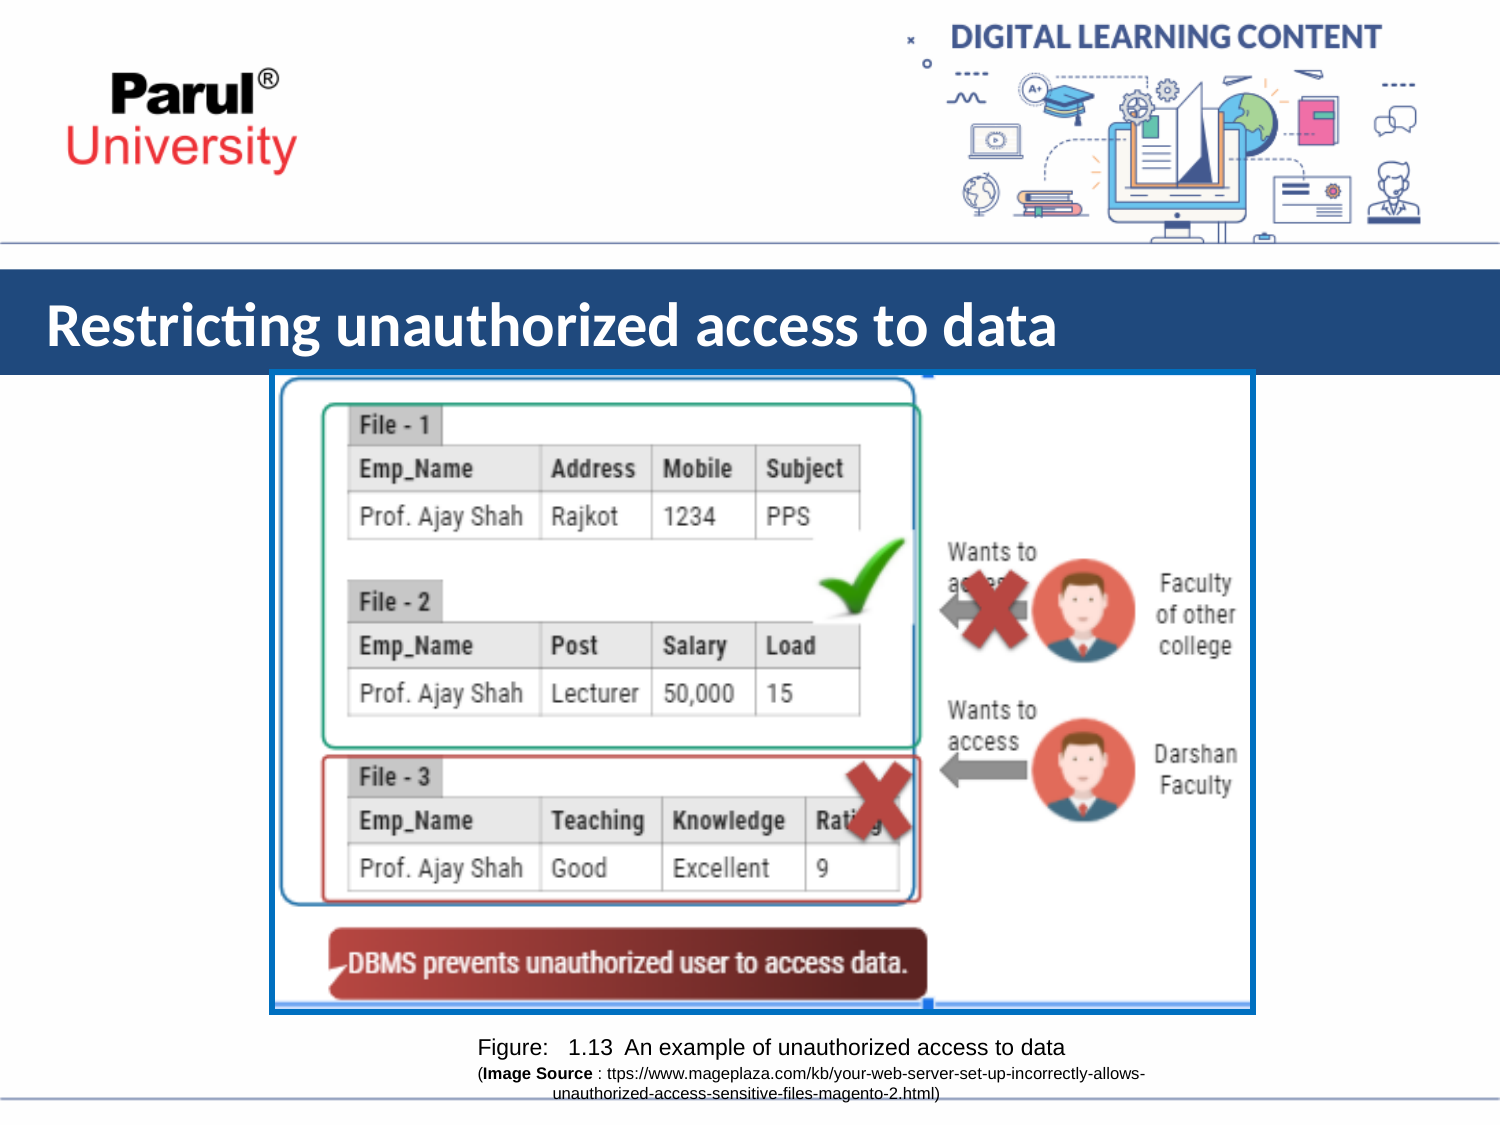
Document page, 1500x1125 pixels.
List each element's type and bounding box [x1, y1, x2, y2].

list [274, 374, 1251, 1010]
picture [0, 0, 1500, 1125]
